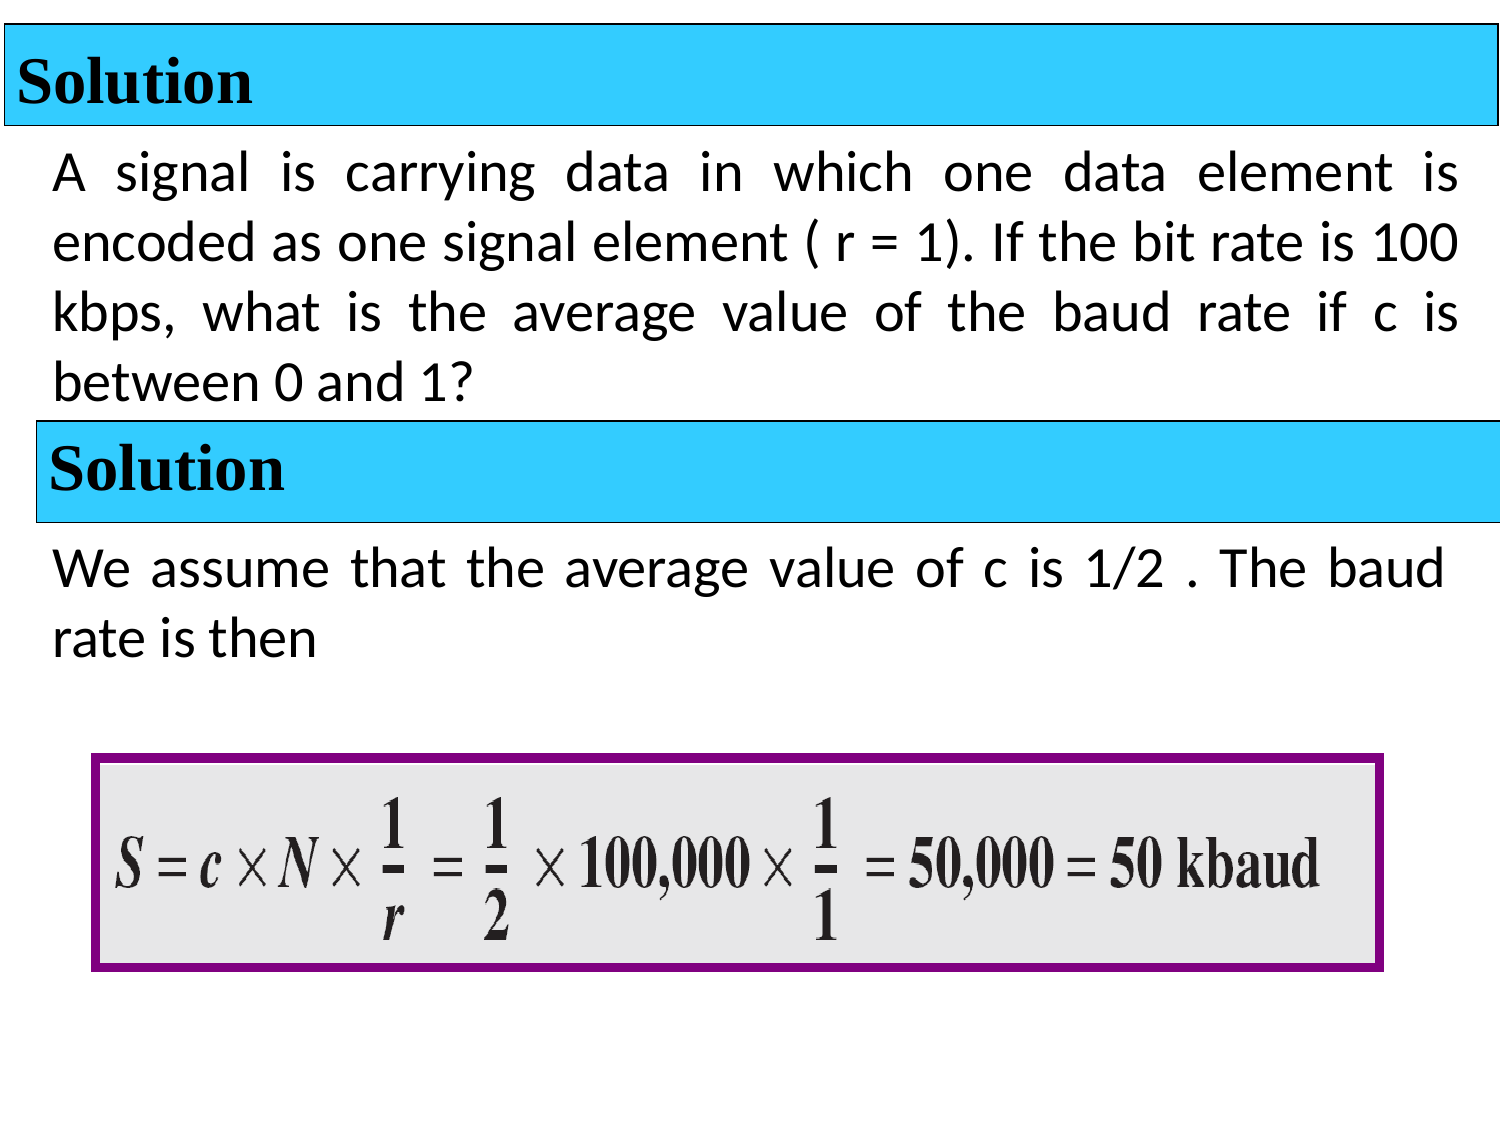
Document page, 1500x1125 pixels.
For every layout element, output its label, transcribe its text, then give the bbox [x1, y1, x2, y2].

text_box [4, 23, 1498, 126]
text_box We assume that the average value of c is 1/2 . The baud rate is then [37, 522, 1463, 677]
list A signal is carrying data in which one data element is encoded as one signal element ( r = 1). If the bit rate is 100 kbps, what is the average value of the baud rate if c is between 0 and 1? [37, 125, 1475, 420]
text_box [36, 420, 1500, 523]
picture [99, 762, 1376, 963]
list A signal is carrying data in which one data element is encoded as one signal element ( r = 1). If the bit rate is 100 kbps, what is the average value of the baud rate if c is between 0 and 1? [37, 523, 1475, 779]
text_box Solution [33, 416, 301, 512]
text_box Solution [1, 29, 269, 124]
